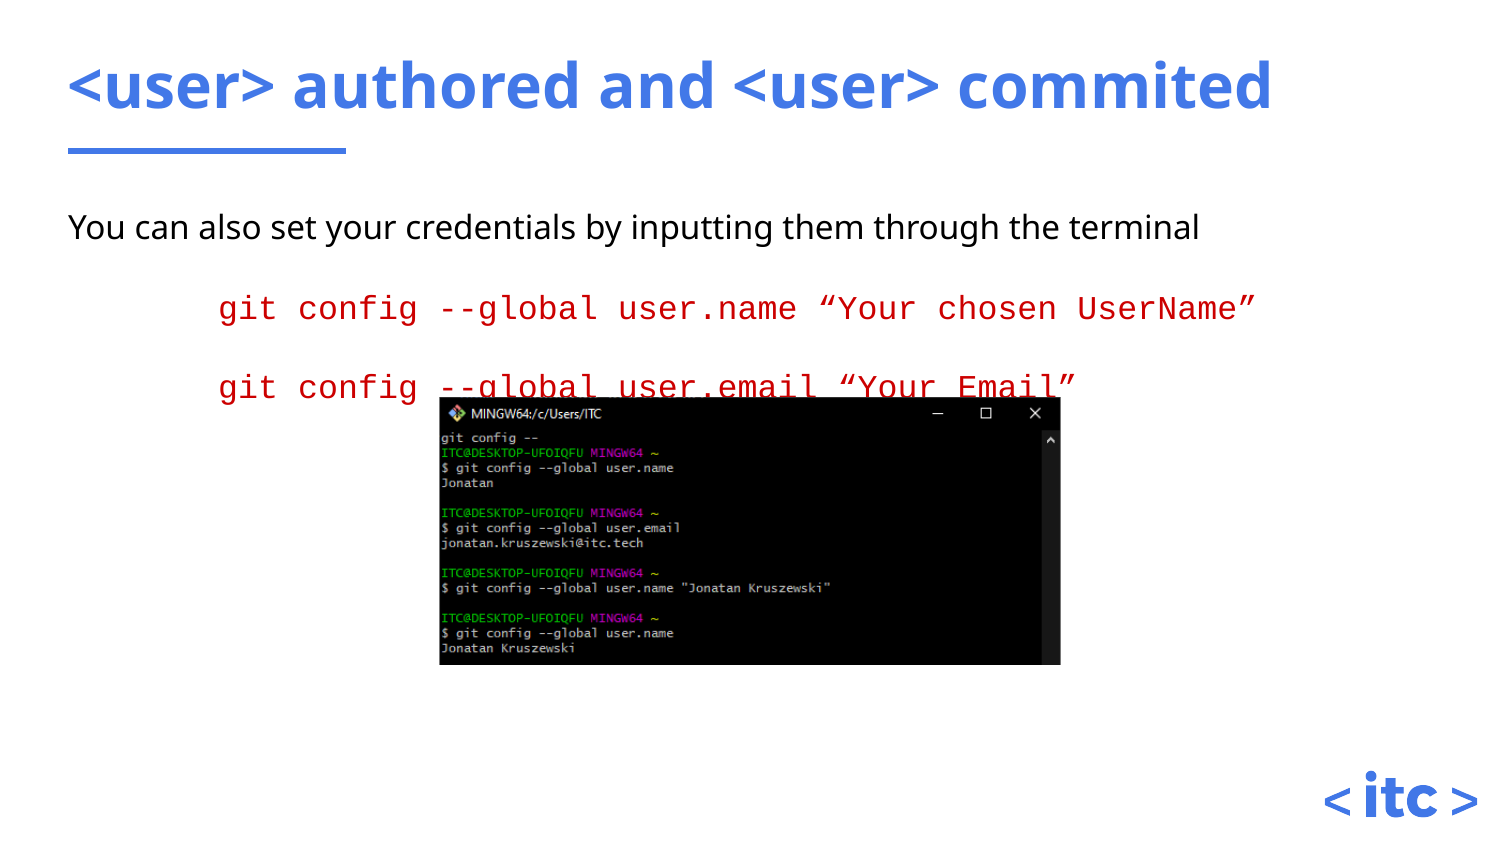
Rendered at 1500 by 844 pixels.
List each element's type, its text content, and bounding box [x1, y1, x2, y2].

picture [438, 397, 1061, 665]
text_box You can also set your credentials by inputting them through the terminal git config --global user.name “Your chosen UserName” git config --global user.email “Your Email” [68, 151, 1470, 398]
picture [1316, 759, 1485, 828]
text_box <user> authored and <user> commited [67, 39, 1478, 136]
